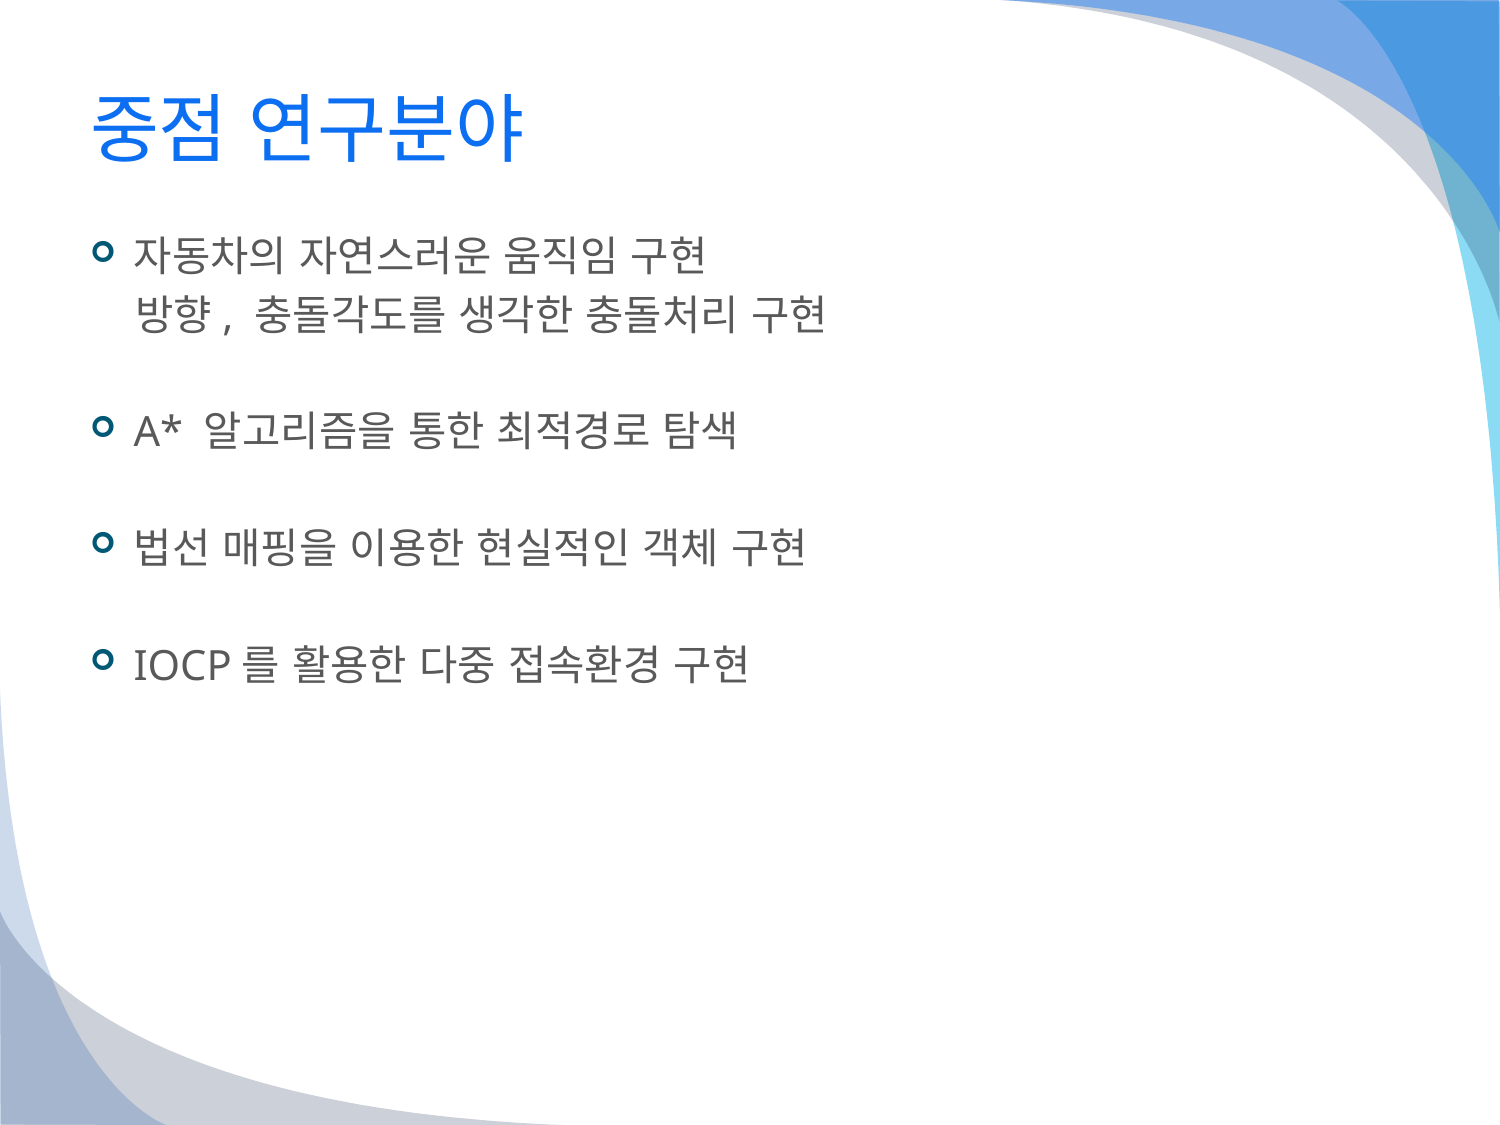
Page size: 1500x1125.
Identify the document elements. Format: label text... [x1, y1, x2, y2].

title 중점 연구분야 [75, 50, 1425, 202]
list 자동차의 자연스러운 움직임 구현 방향, 충돌각도를 생각한 충돌처리 구현 A* 알고리즘을 통한 최적경로 탐색 법선 매핑을 이용한 현실적인 객체 구현 IOCP를 활용한 다중 접속환경 구현 [75, 222, 1425, 1005]
